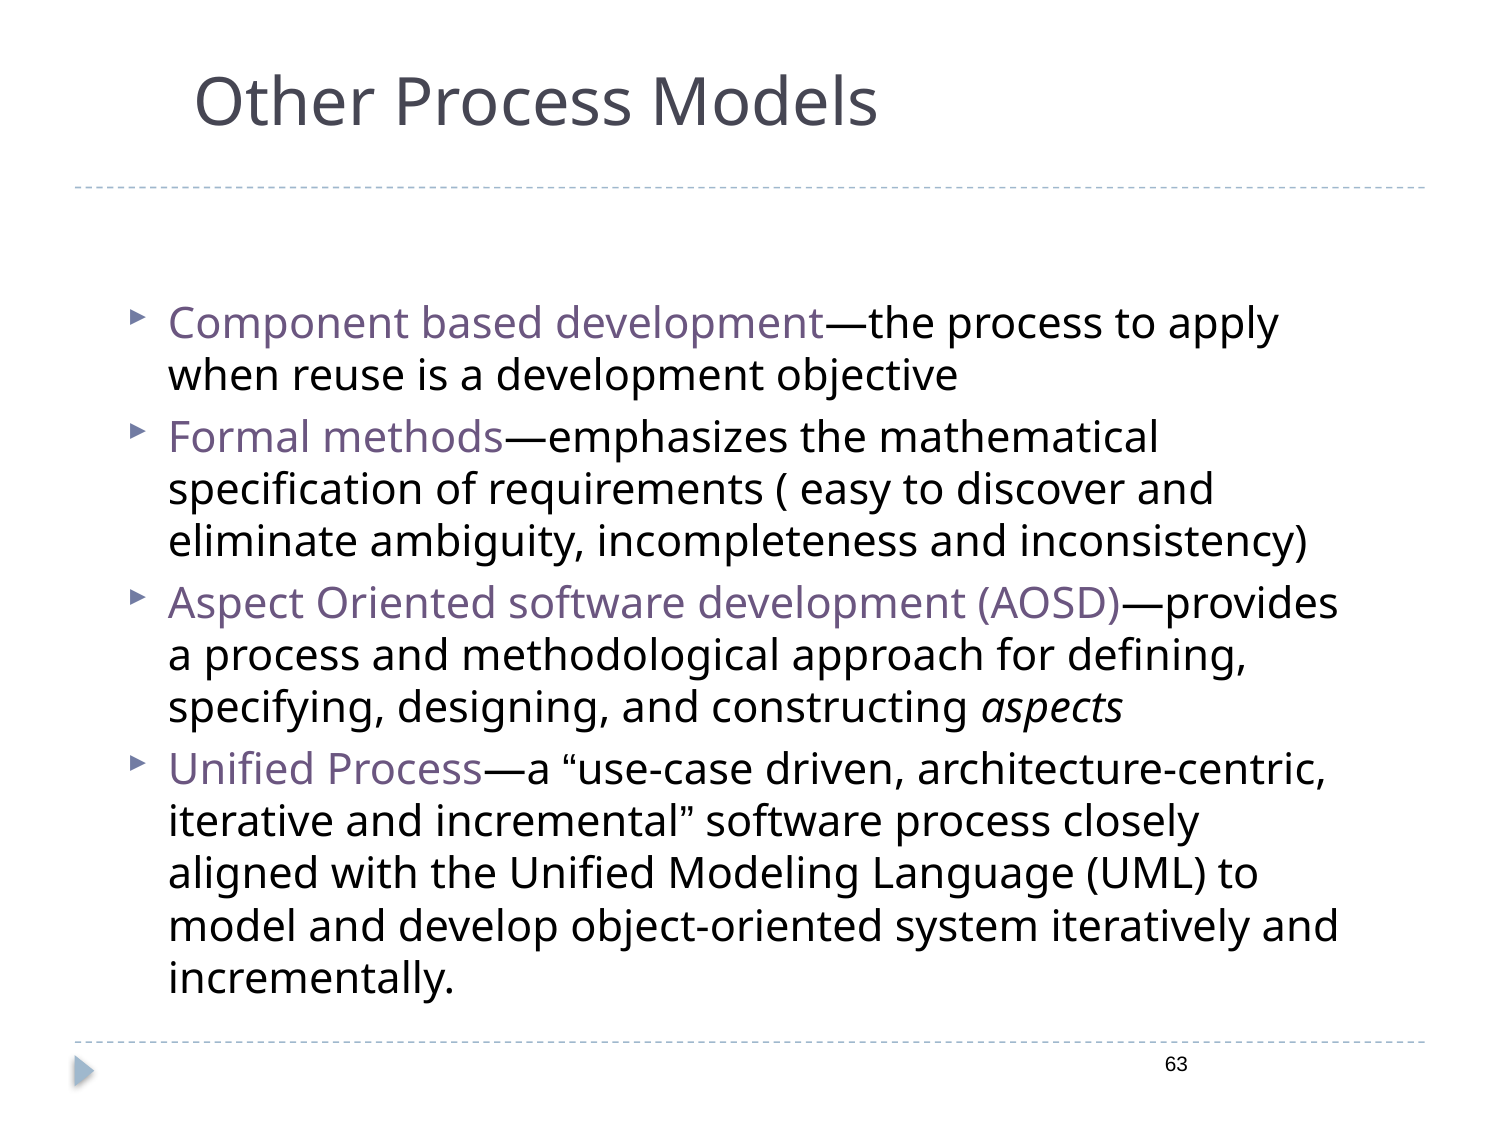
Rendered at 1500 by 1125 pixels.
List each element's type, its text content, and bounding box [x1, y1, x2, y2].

list Component based development—the process to apply when reuse is a development objective Formal methods—emphasizes the mathematical specification of requirements ( easy to discover and eliminate ambiguity, incompleteness and inconsistency) Aspect Oriented software development (AOSD)—provides a process and methodological approach for defining, specifying, designing, and constructing aspects Unified Process—a “use-case driven, architecture-centric, iterative and incremental” software process closely aligned with the Unified Modeling Language (UML) to model and develop object-oriented system iteratively and incrementally. [112, 287, 1363, 1026]
title Other Process Models [183, 54, 917, 251]
slide_number 63 [1149, 1042, 1500, 1103]
